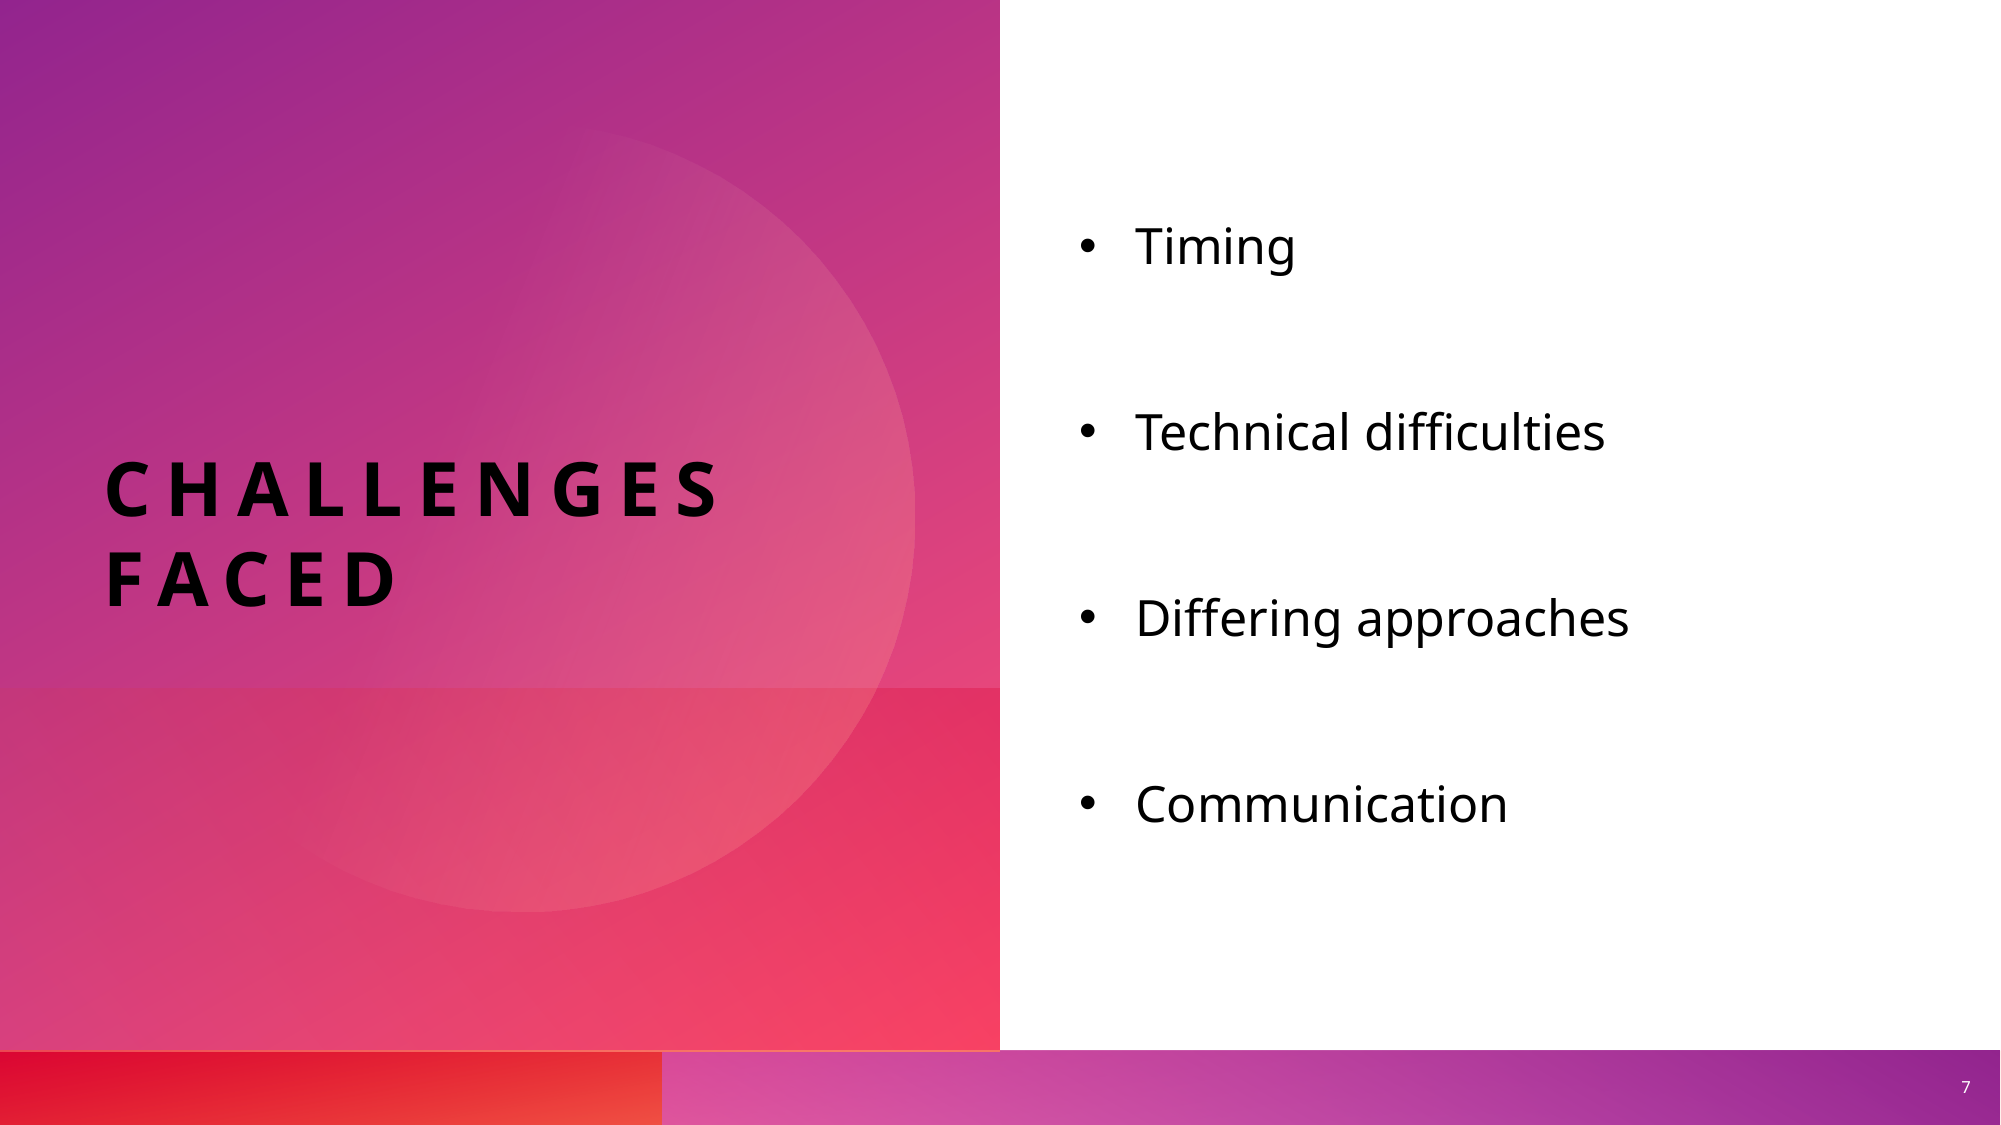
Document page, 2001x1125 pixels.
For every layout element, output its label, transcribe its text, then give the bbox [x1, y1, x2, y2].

title Challenges faced [103, 13, 952, 622]
slide_number 7 [1913, 1051, 1986, 1125]
list Timing Technical difficulties Differing approaches Communication [1079, 16, 1914, 1031]
